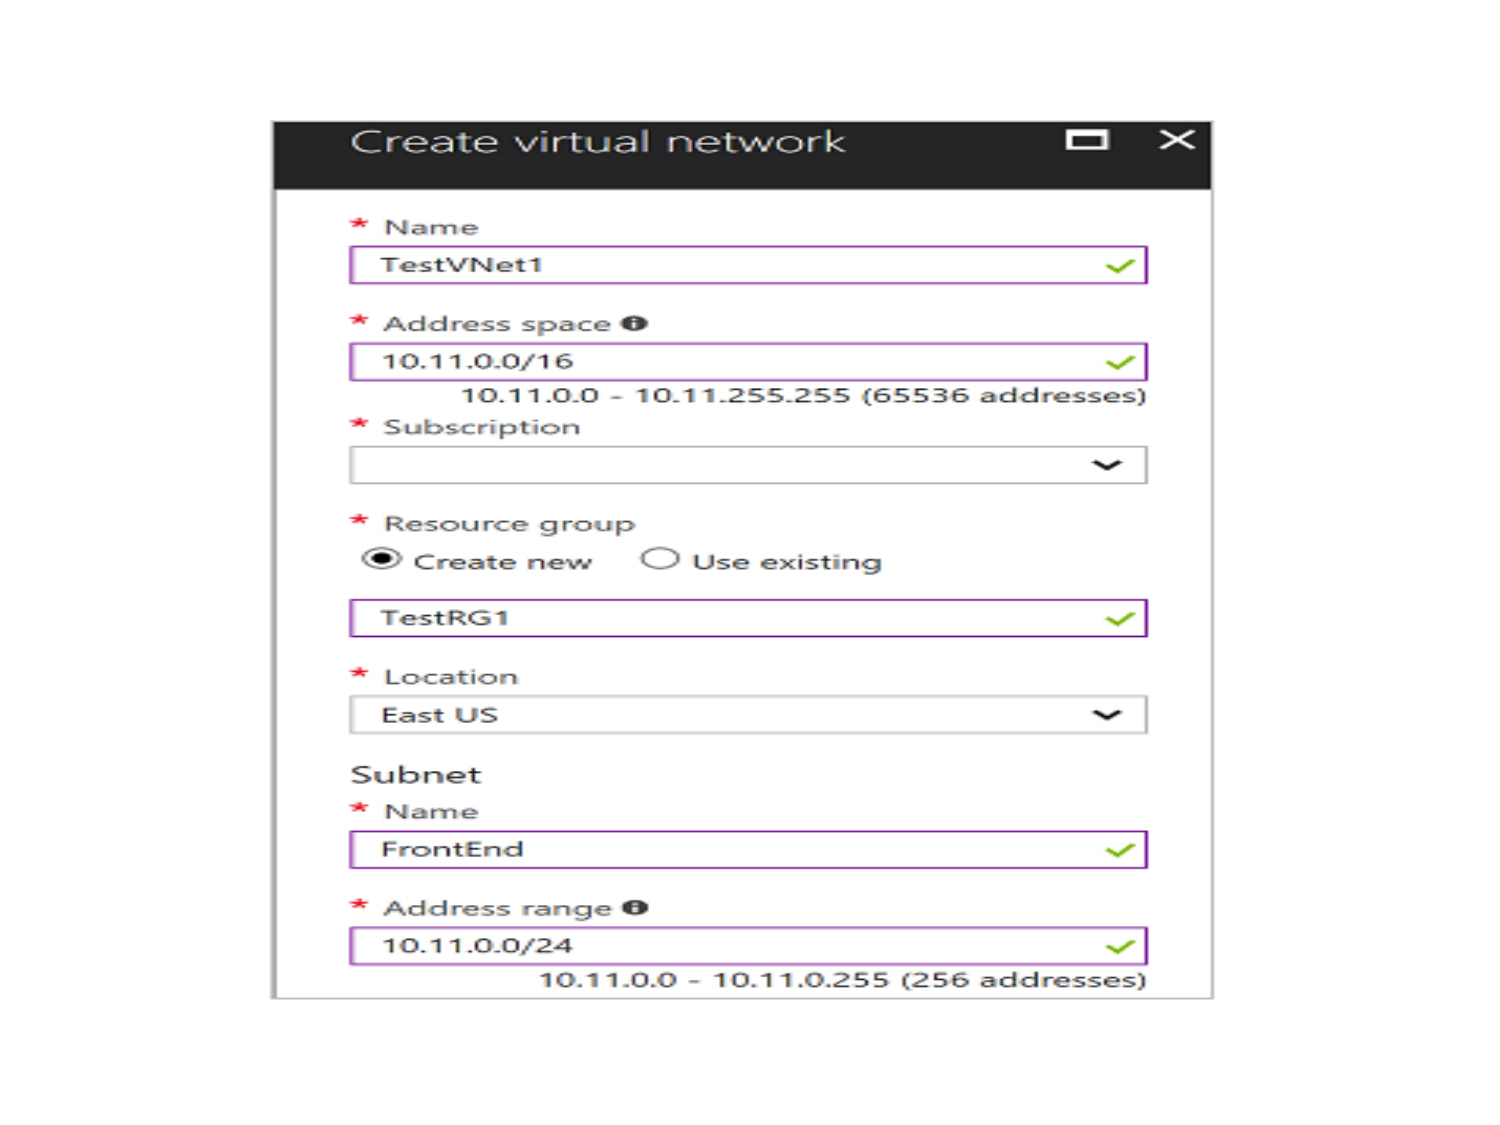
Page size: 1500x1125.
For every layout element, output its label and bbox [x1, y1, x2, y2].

list [237, 112, 1301, 1006]
